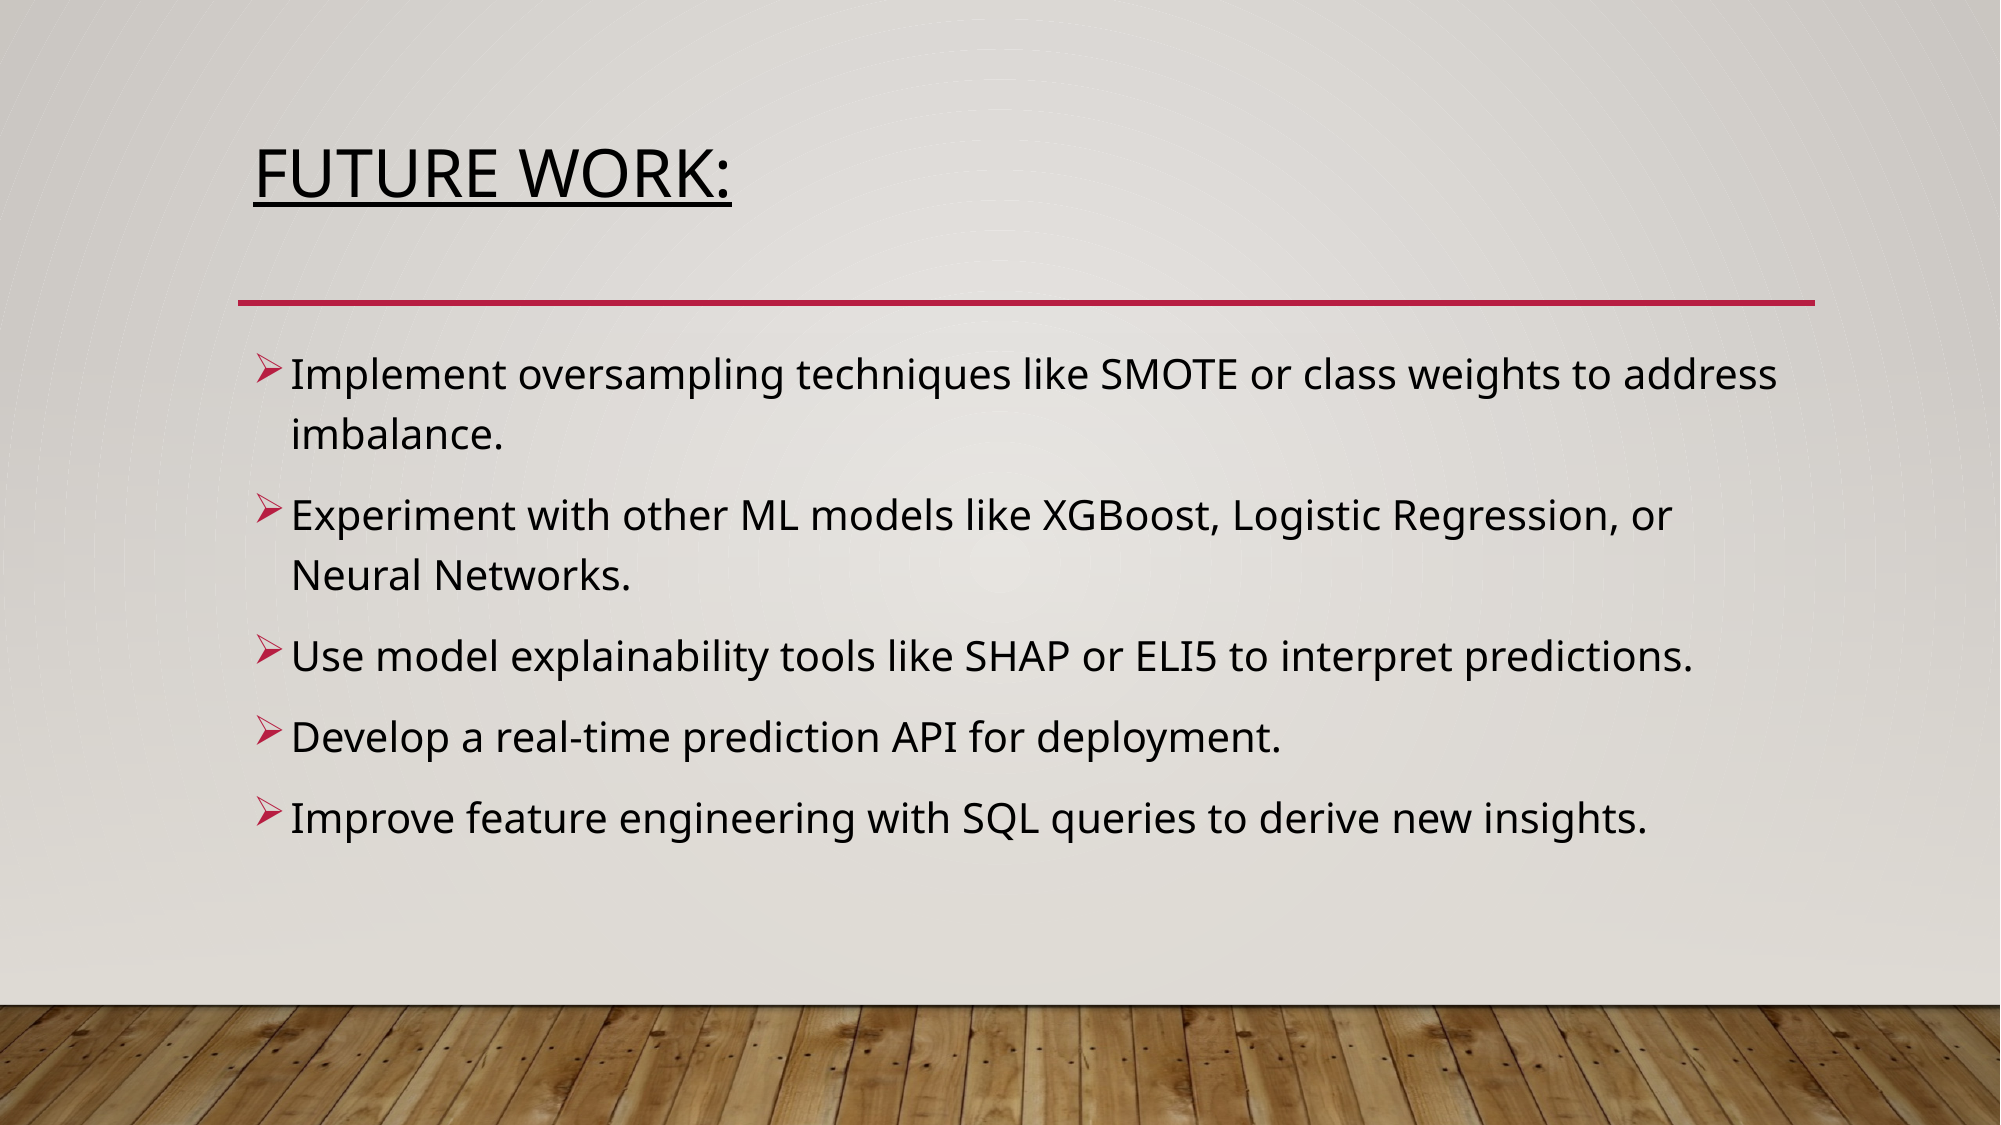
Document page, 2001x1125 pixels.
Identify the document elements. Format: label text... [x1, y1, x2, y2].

list Implement oversampling techniques like SMOTE or class weights to address imbalance. Experiment with other ML models like XGBoost, Logistic Regression, or Neural Networks. Use model explainability tools like SHAP or ELI5 to interpret predictions. Develop a real-time prediction API for deployment. Improve feature engineering with SQL queries to derive new insights. [238, 330, 1814, 897]
picture [0, 1005, 2000, 1125]
title Future Work: [238, 131, 1814, 305]
